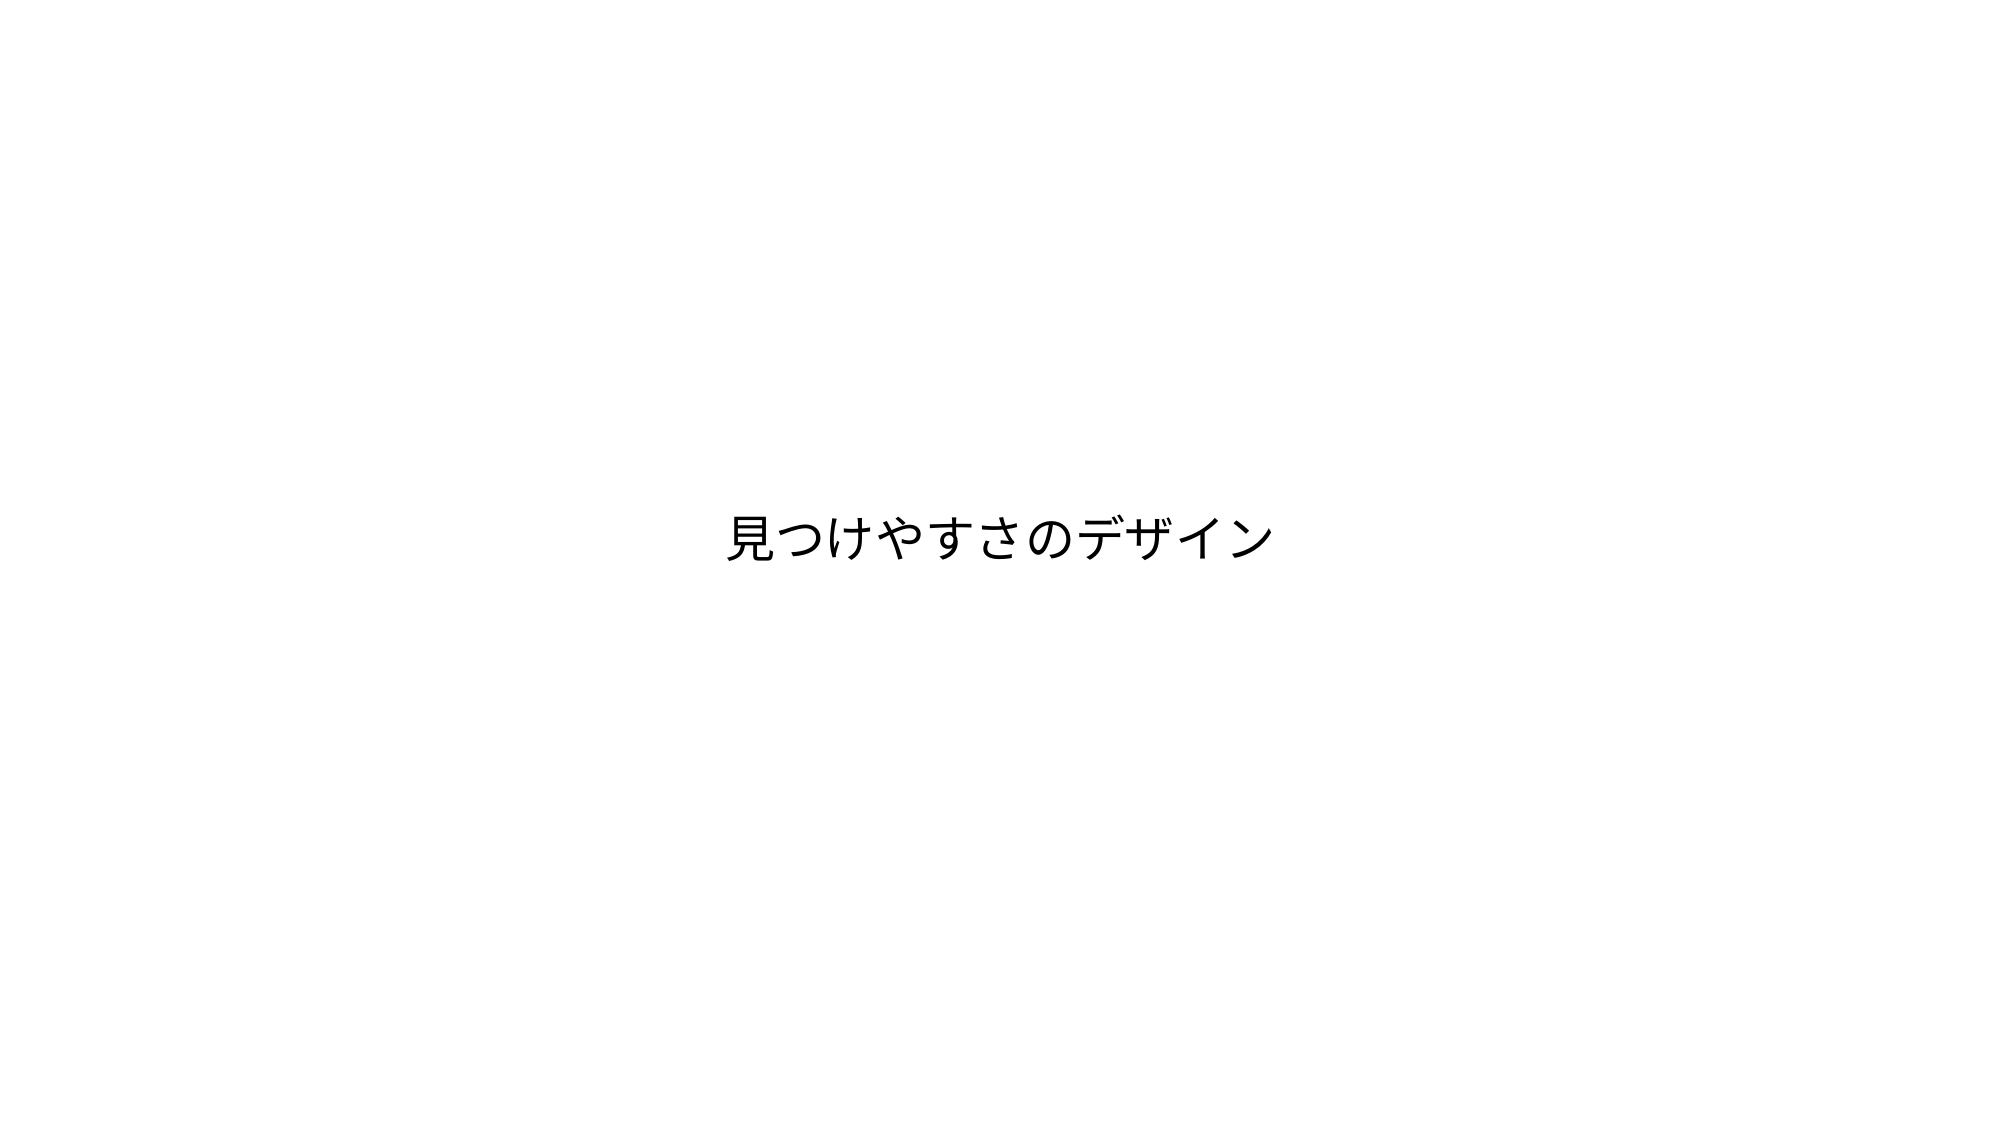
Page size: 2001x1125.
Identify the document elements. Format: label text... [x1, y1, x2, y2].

title 見つけやすさのデザイン [249, 184, 1750, 576]
